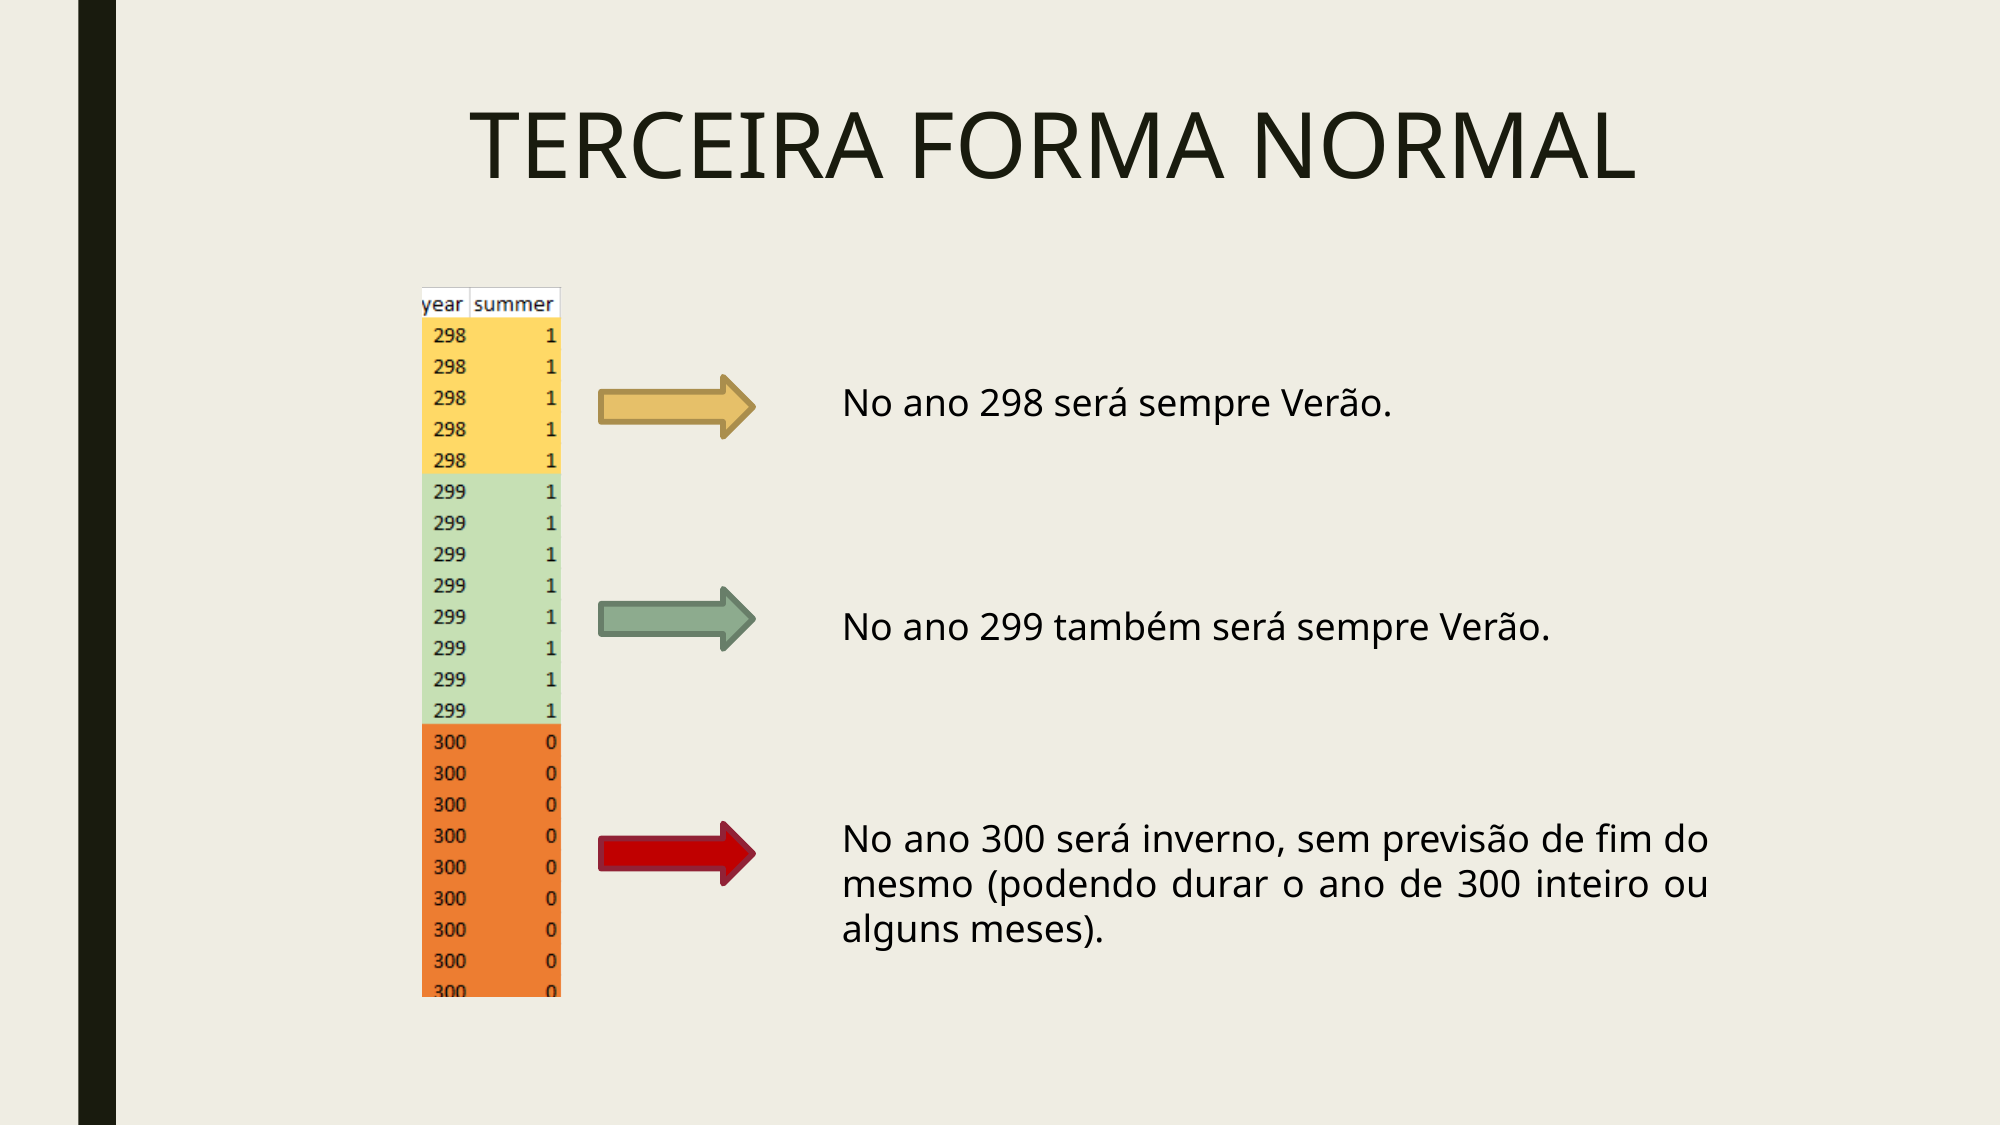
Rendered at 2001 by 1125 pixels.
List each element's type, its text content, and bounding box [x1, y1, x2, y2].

text_box No ano 299 também será sempre Verão. [827, 596, 1653, 656]
text_box No ano 298 será sempre Verão. [827, 371, 1479, 432]
text_box [598, 374, 756, 440]
text_box No ano 300 será inverno, sem previsão de fim do mesmo (podendo durar o ano de 300 inteiro ou alguns meses). [827, 807, 1725, 958]
text_box [598, 820, 756, 887]
text_box [598, 586, 756, 652]
title TERCEIRA FORMA NORMAL [266, 92, 1842, 337]
picture [422, 287, 562, 997]
